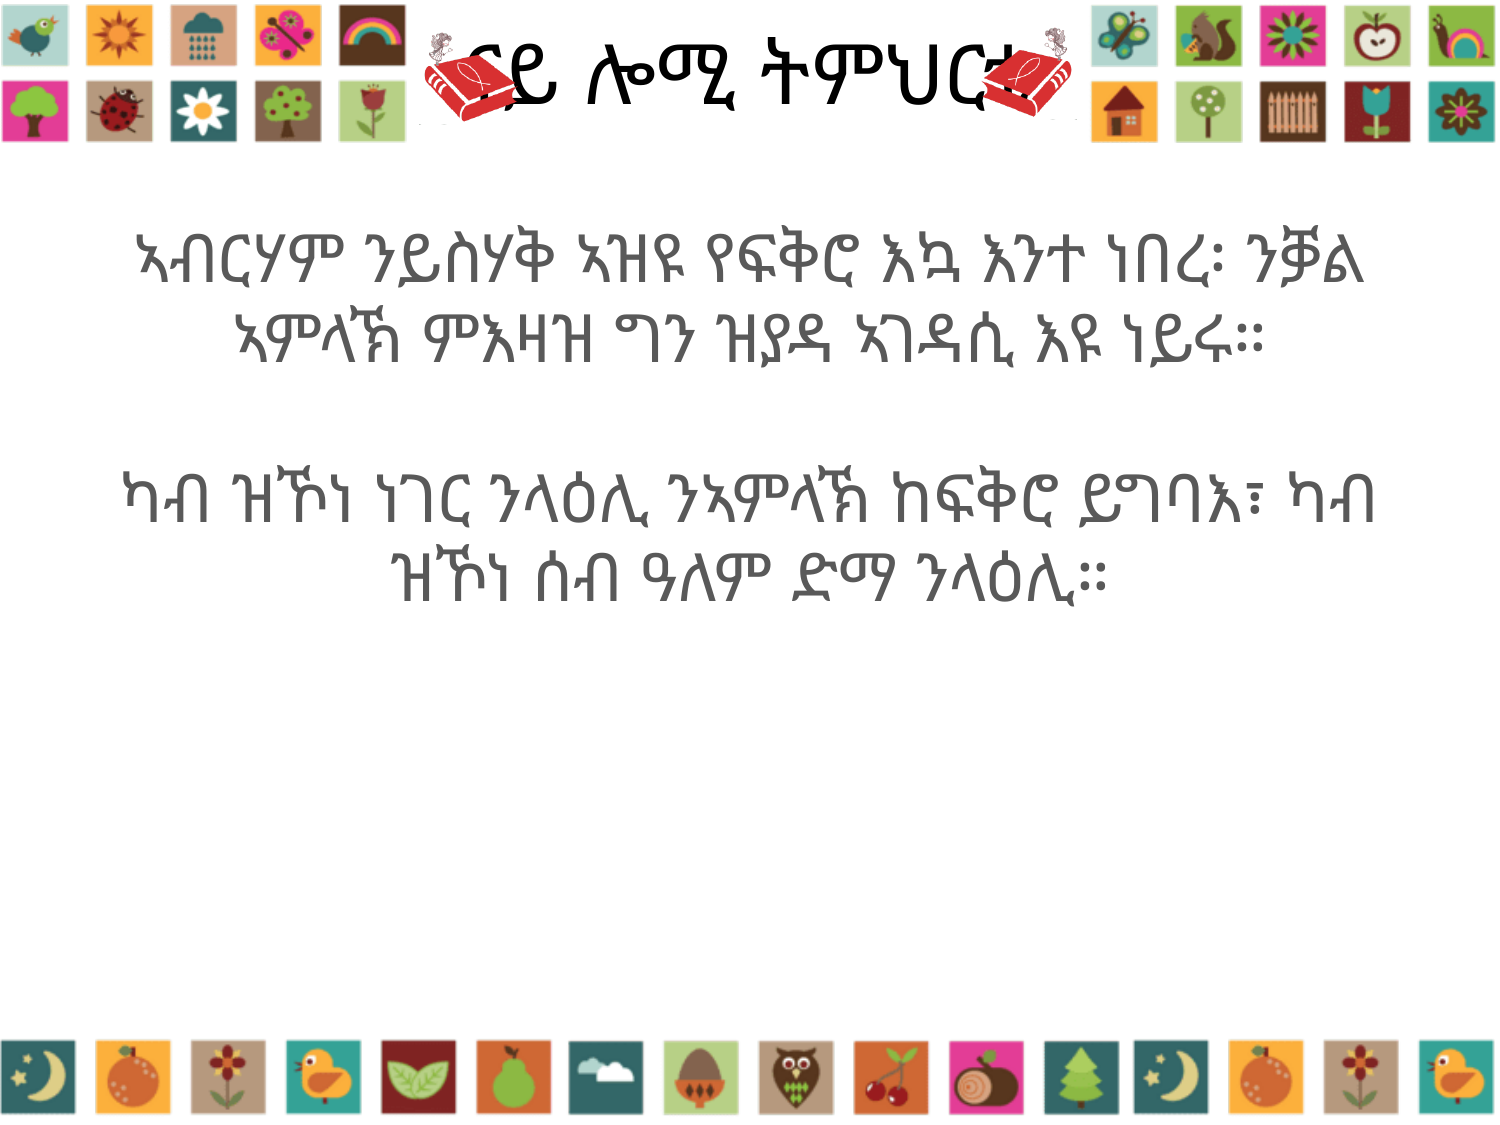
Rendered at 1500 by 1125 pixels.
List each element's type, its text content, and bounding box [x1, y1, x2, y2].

text_box ናይ ሎሚ ትምህርቲ [425, 13, 1077, 129]
picture [0, 3, 550, 150]
picture [950, 3, 1500, 150]
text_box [0, 1028, 1500, 1118]
text_box ኣብርሃም ንይስሃቅ ኣዝዩ የፍቅሮ እኳ እንተ ነበረ፡ ንቓል ኣምላኽ ምእዛዝ ግን ዝያዳ ኣገዳሲ እዩ ነይሩ። ካብ ዝኾነ ነገር ንላዕሊ ንኣምላኽ ከፍቅሮ ይግባእ፣ ካብ ዝኾነ ሰብ ዓለም ድማ ንላዕሊ። [76, 208, 1424, 703]
